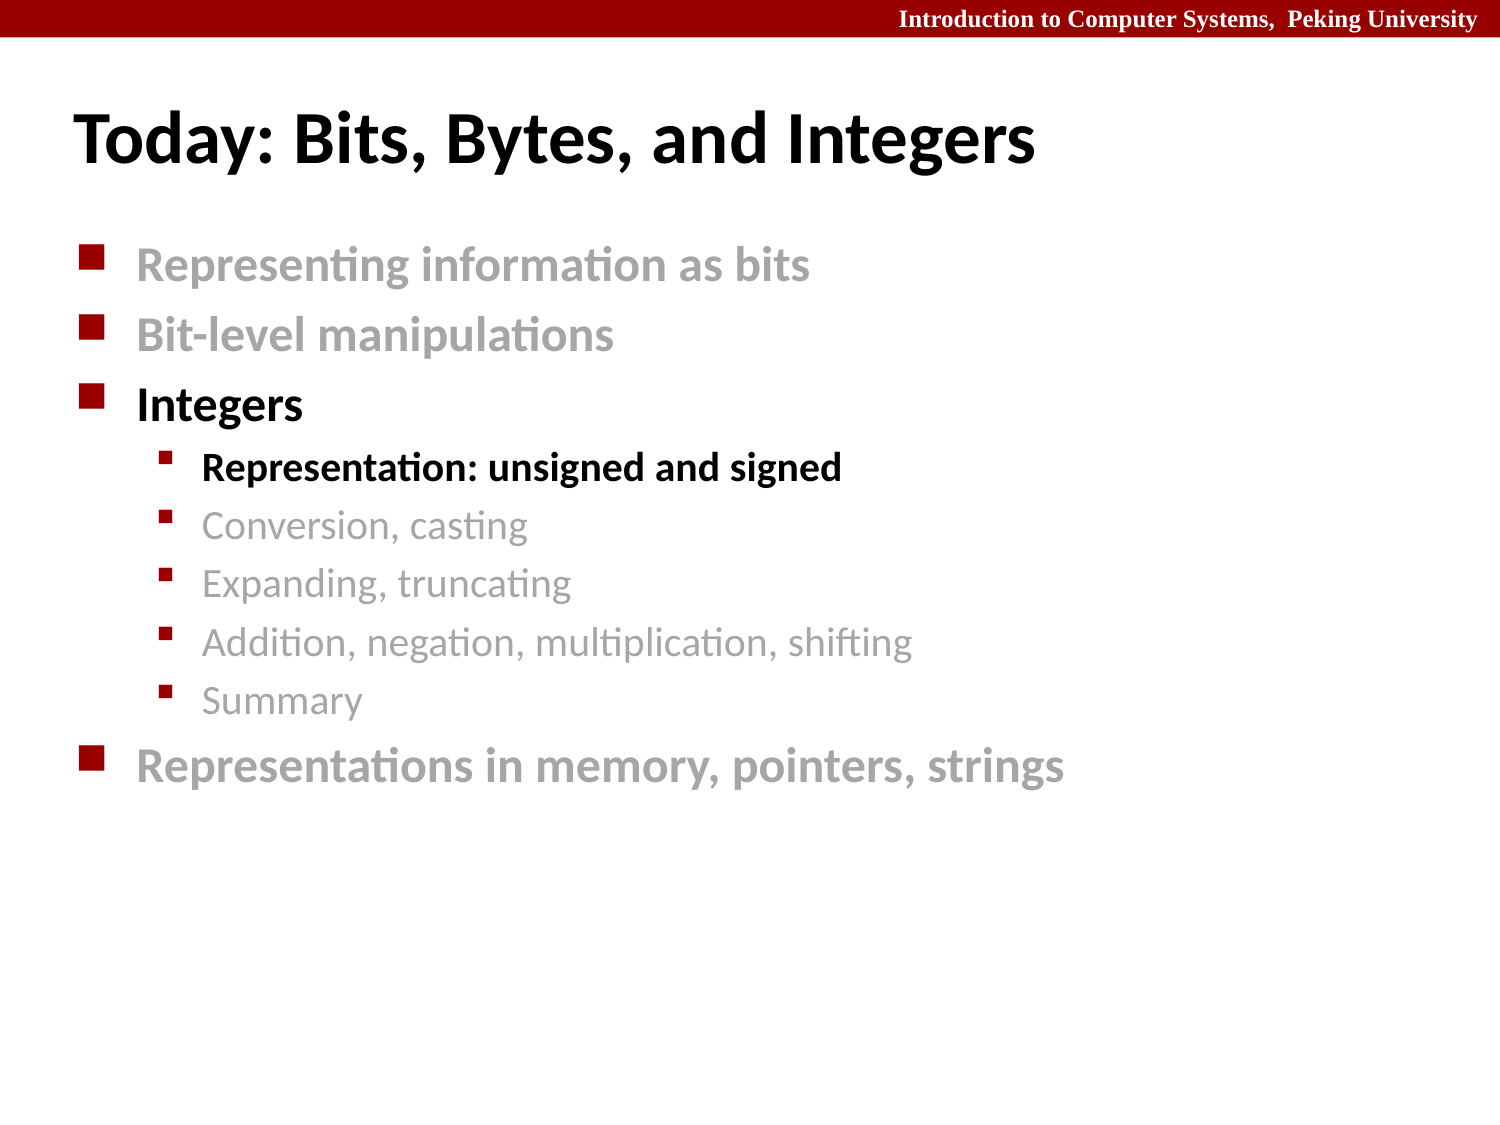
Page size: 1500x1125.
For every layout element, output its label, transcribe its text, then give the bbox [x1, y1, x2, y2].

list Representing information as bits Bit-level manipulations Integers Representation: unsigned and signed Conversion, casting Expanding, truncating Addition, negation, multiplication, shifting Summary Representations in memory, pointers, strings [64, 223, 1361, 1040]
title Today: Bits, Bytes, and Integers [58, 71, 1305, 197]
